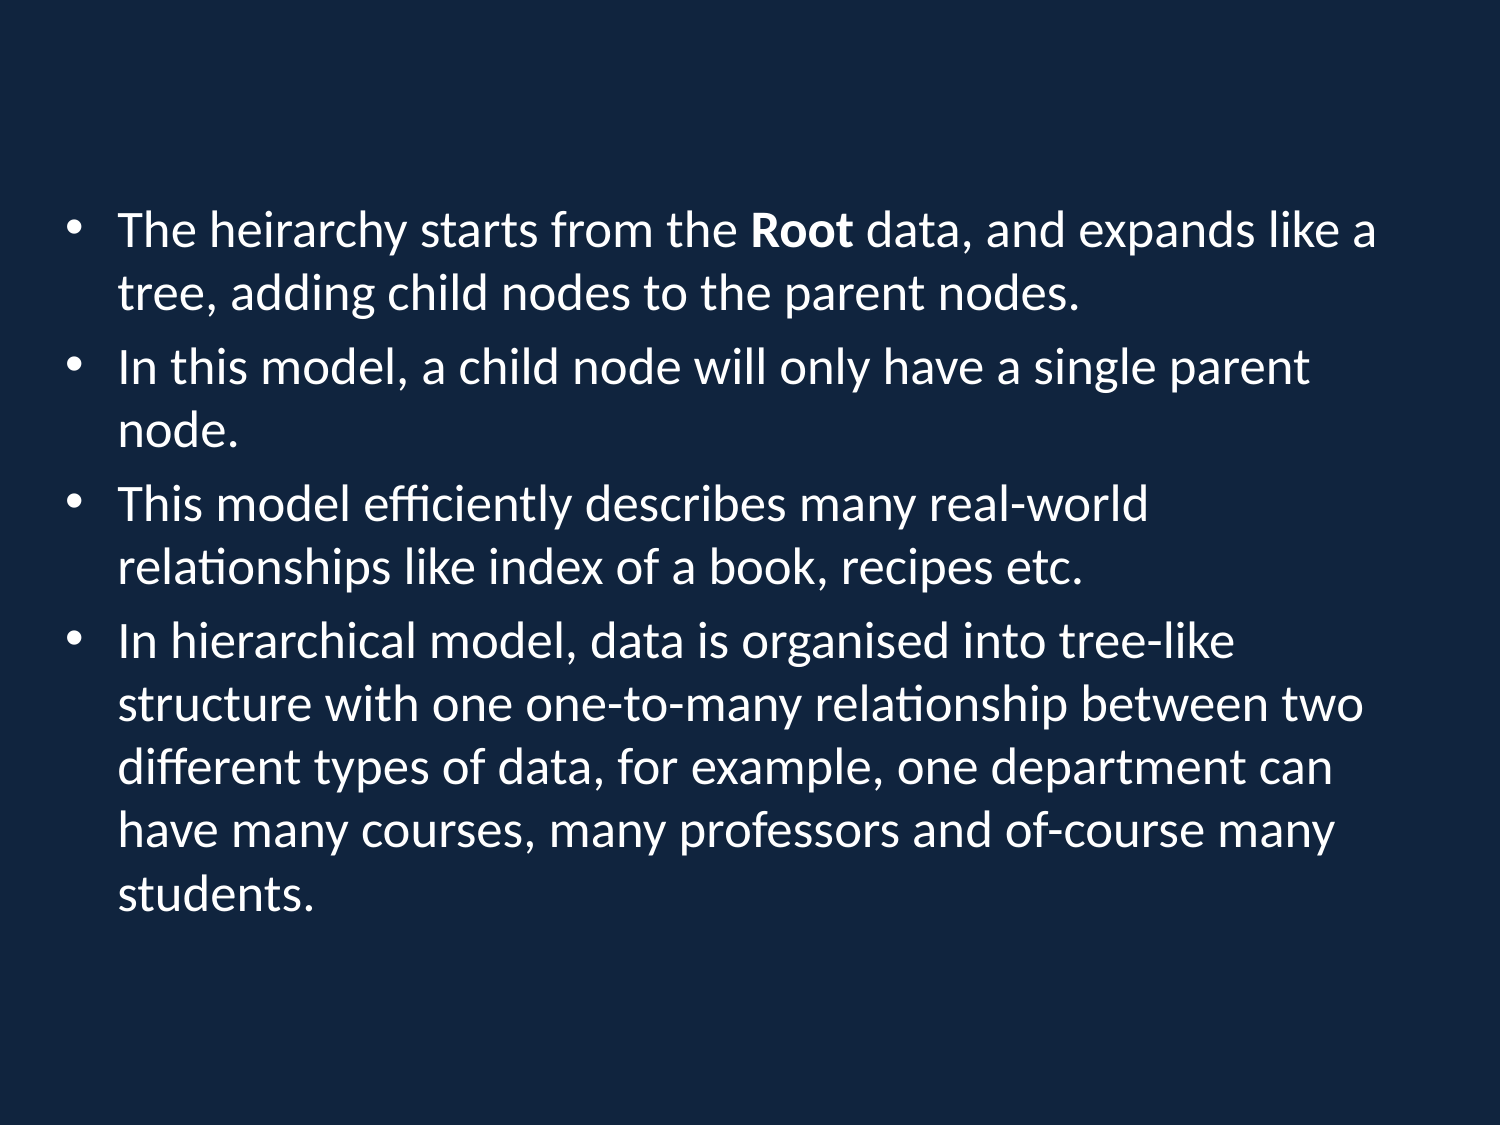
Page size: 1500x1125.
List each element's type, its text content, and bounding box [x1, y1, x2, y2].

list The heirarchy starts from the Root data, and expands like a tree, adding child nodes to the parent nodes. In this model, a child node will only have a single parent node. This model efficiently describes many real-world relationships like index of a book, recipes etc. In hierarchical model, data is organised into tree-like structure with one one-to-many relationship between two different types of data, for example, one department can have many courses, many professors and of-course many students. [50, 187, 1400, 930]
